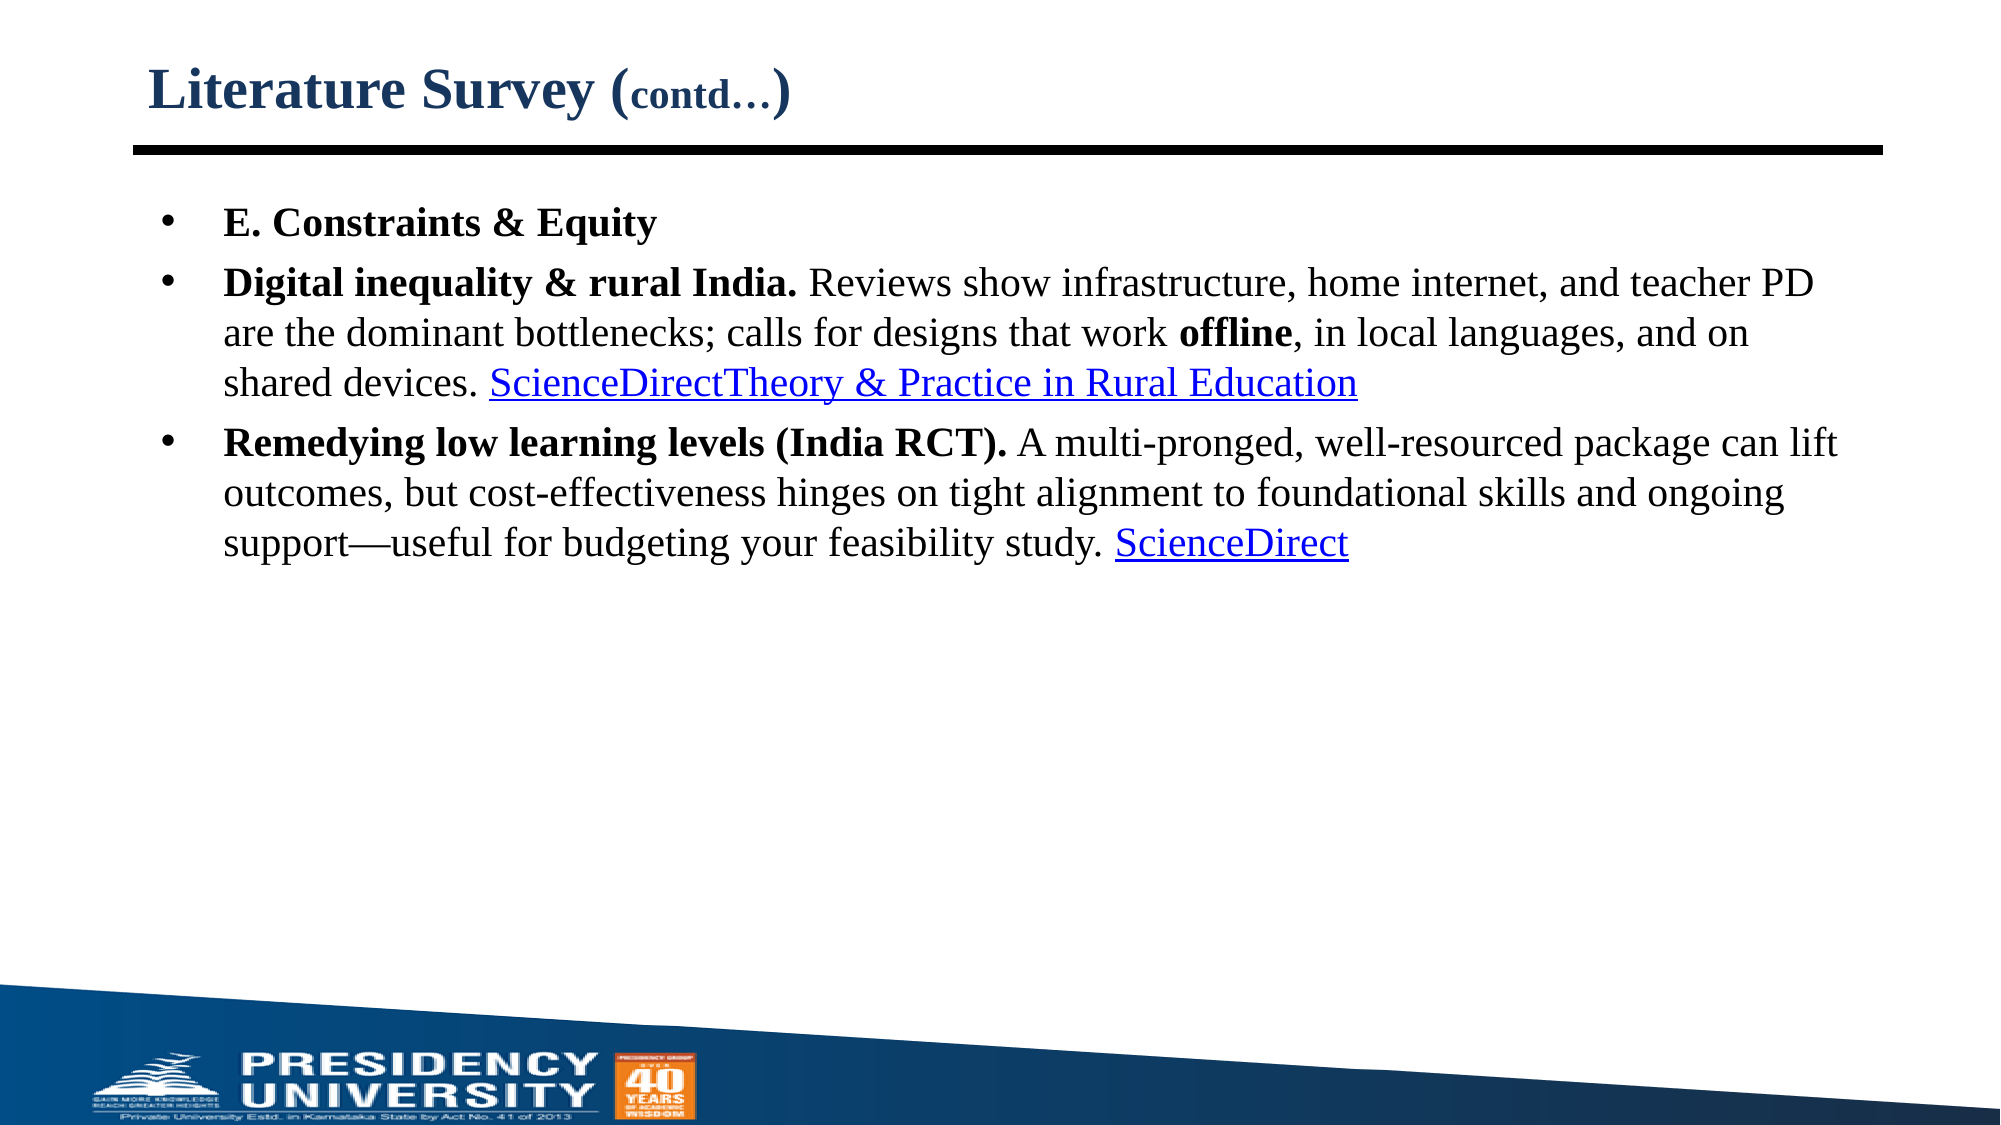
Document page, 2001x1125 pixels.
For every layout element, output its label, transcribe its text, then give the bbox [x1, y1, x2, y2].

picture [0, 982, 2000, 1125]
title Literature Survey (contd…) [133, 45, 1884, 125]
list E. Constraints & Equity Digital inequality & rural India. Reviews show infrastructure, home internet, and teacher PD are the dominant bottlenecks; calls for designs that work offline, in local languages, and on shared devices. ScienceDirectTheory & Practice in Rural Education Remedying low learning levels (India RCT). A multi-pronged, well-resourced package can lift outcomes, but cost-effectiveness hinges on tight alignment to foundational skills and ongoing support—useful for budgeting your feasibility study. ScienceDirect [133, 187, 1884, 1000]
